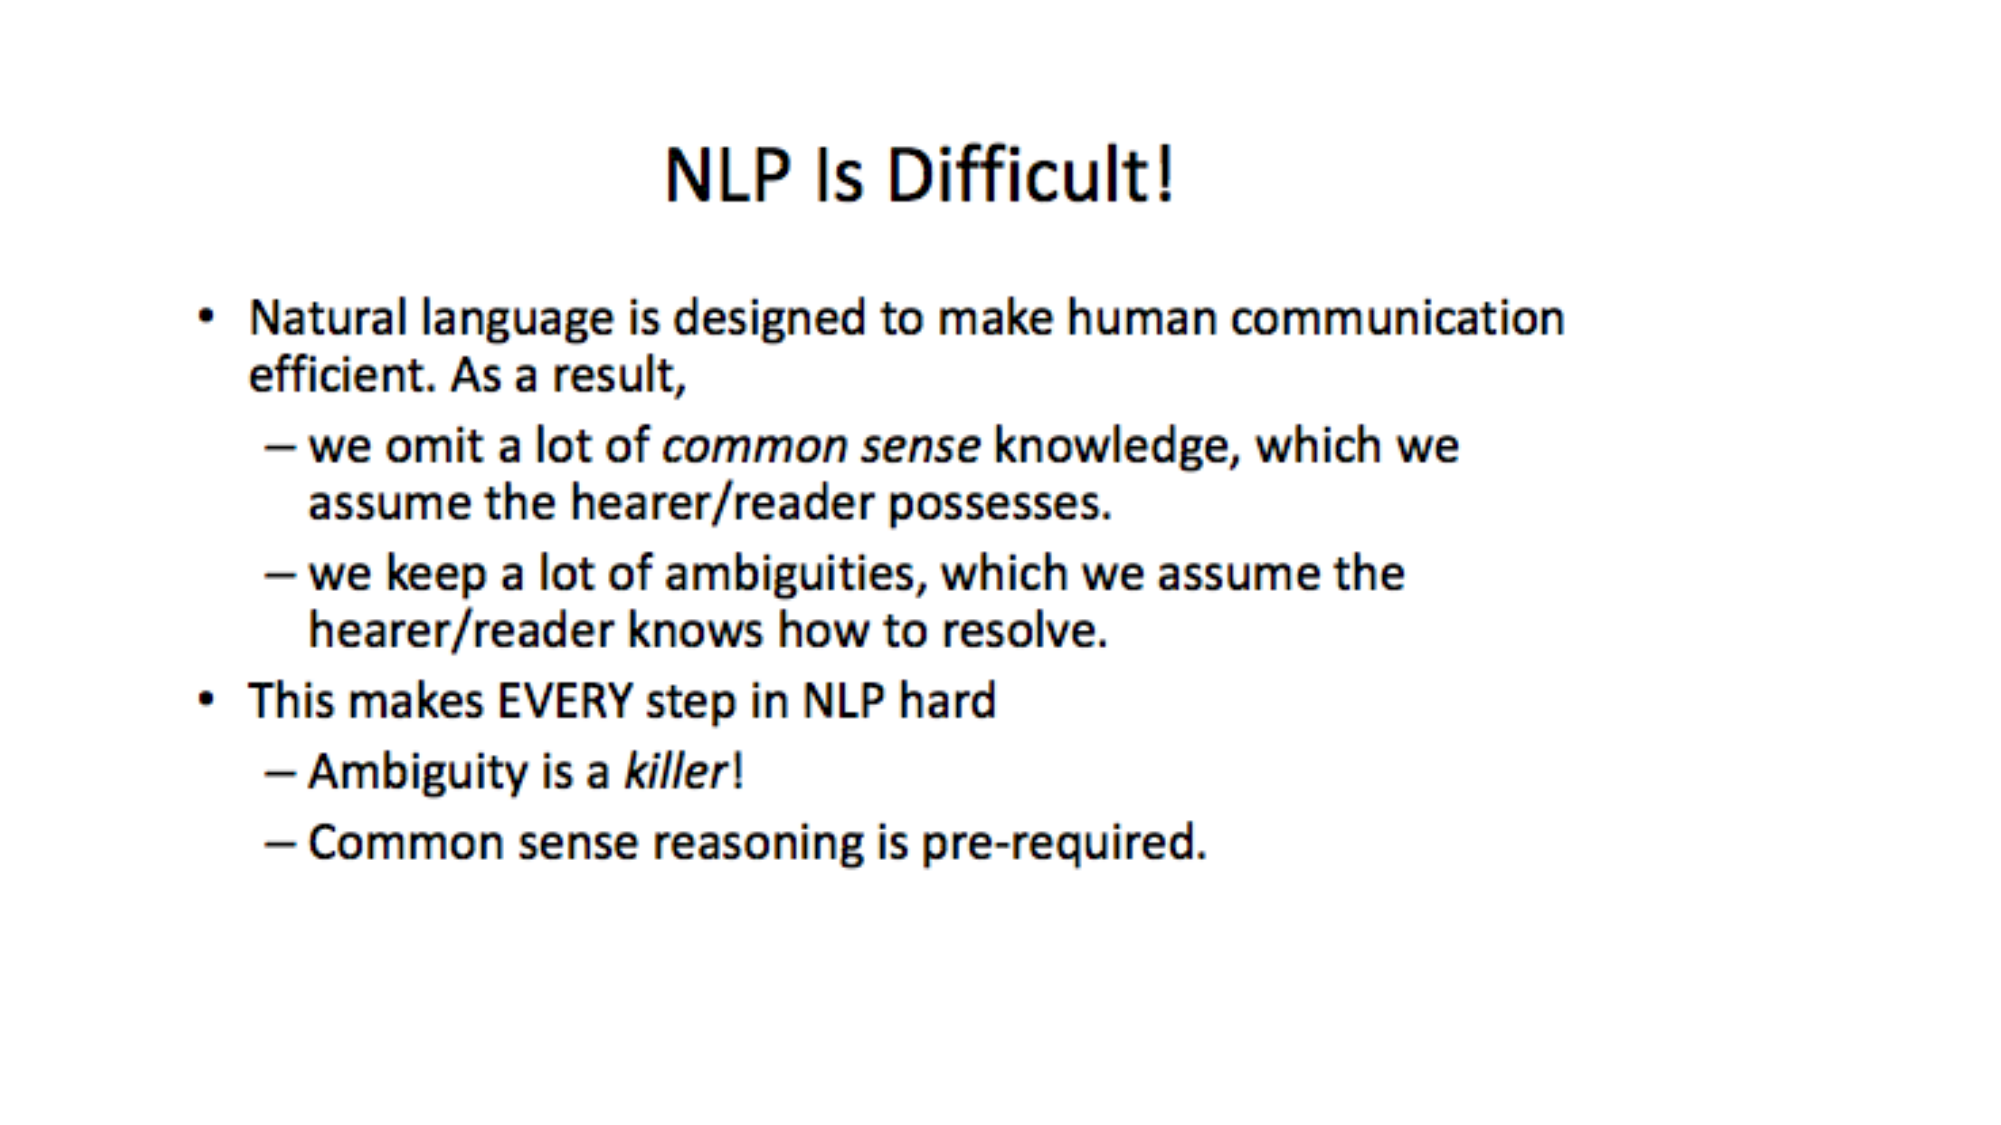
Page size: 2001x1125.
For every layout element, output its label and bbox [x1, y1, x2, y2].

picture [135, 99, 1733, 955]
